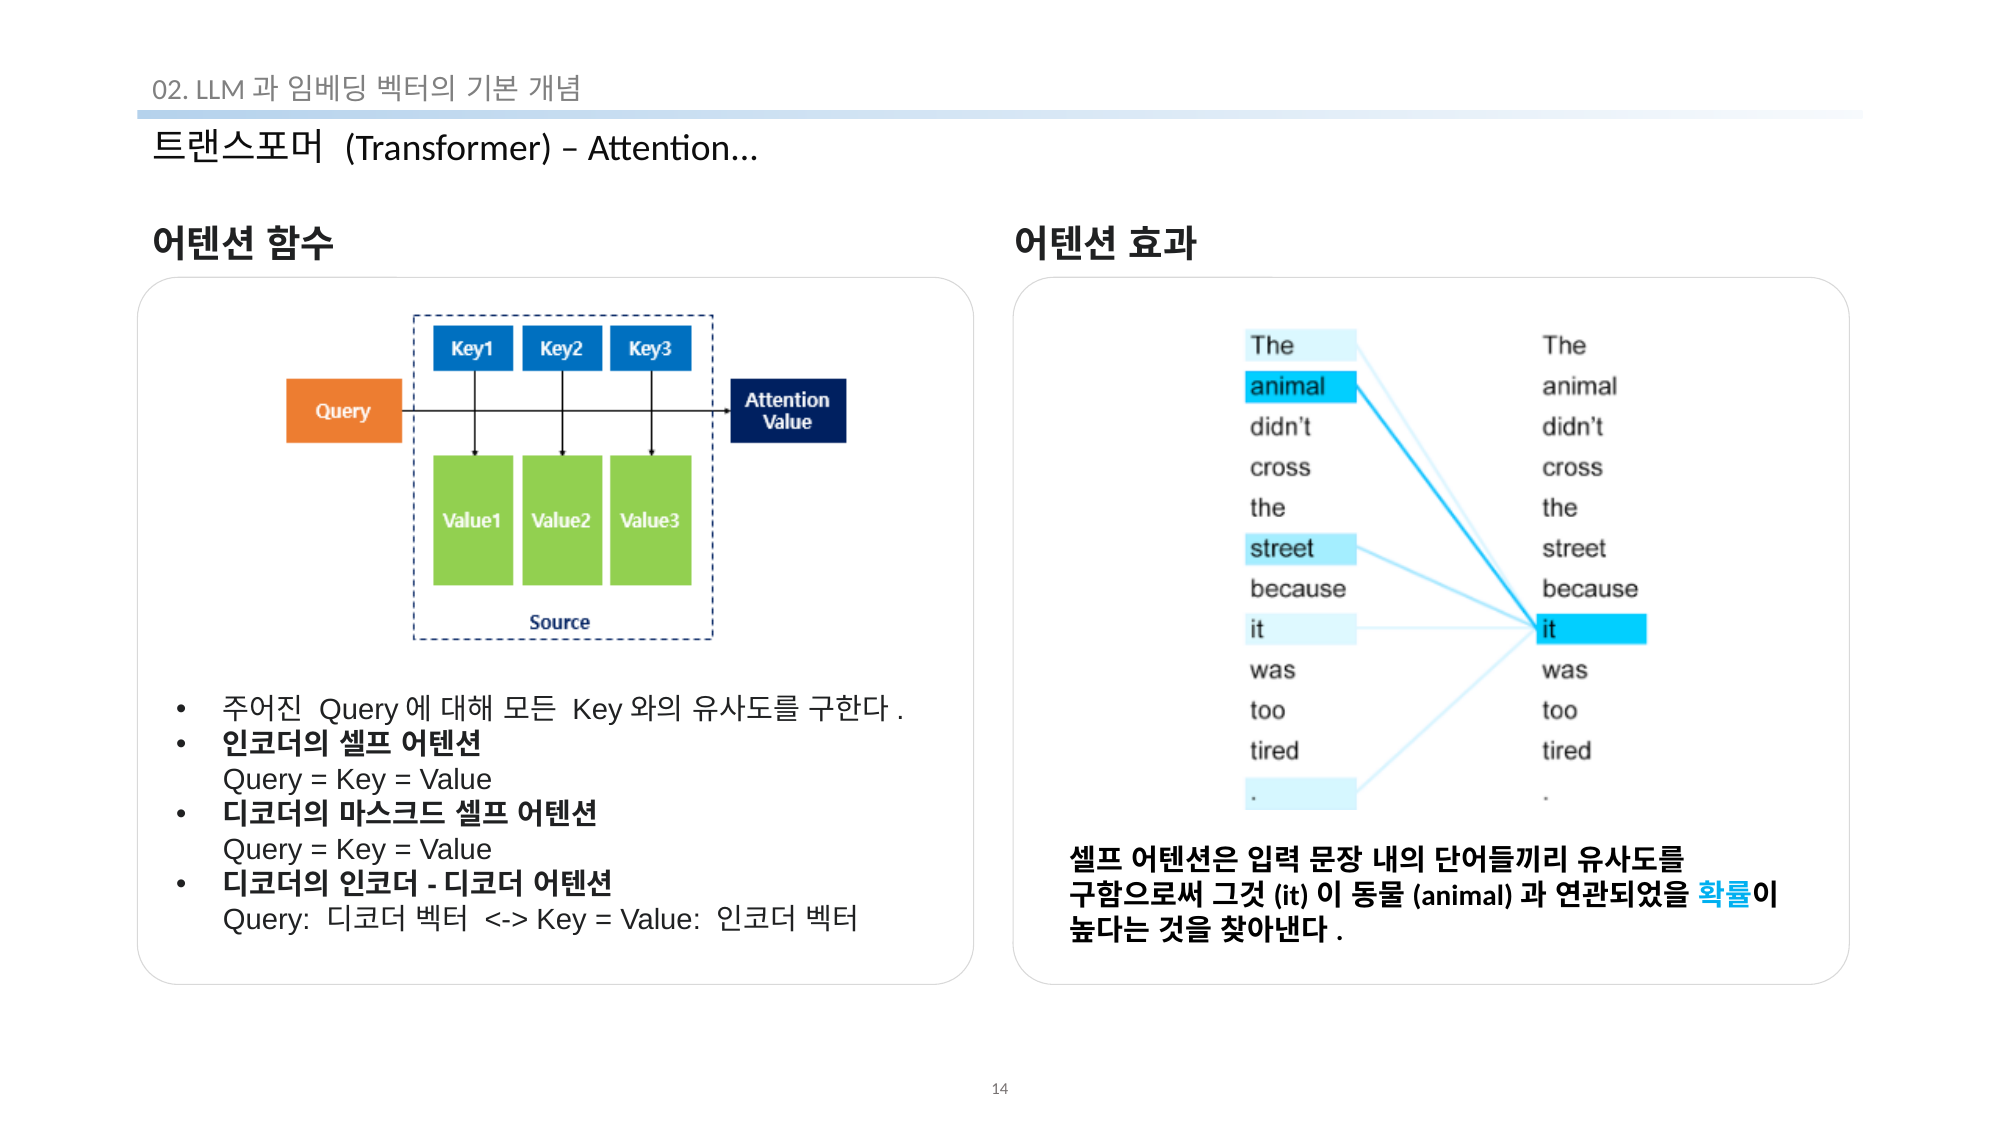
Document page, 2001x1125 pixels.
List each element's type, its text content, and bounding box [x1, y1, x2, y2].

picture [271, 293, 867, 656]
picture [1238, 318, 1653, 810]
text_box 어텐션 효과 [999, 189, 1863, 272]
text_box [136, 276, 975, 986]
text_box 주어진 Query에 대해 모든 Key와의 유사도를 구한다. 인코더의 셀프 어텐션 Query = Key = Value 디코더의 마스크드 셀프 어텐션 Query = Key = Value 디코더의 인코더-디코더 어텐션 Query: 디코더 벡터 <-> Key = Value: 인코더 벡터 [161, 665, 954, 943]
text_box 어텐션 함수 [137, 189, 999, 272]
text_box [1011, 276, 1851, 986]
title 트랜스포머 (Transformer) – Attention... [137, 119, 1863, 177]
list 02. LLM과 임베딩 벡터의 기본 개념 [137, 66, 1863, 115]
